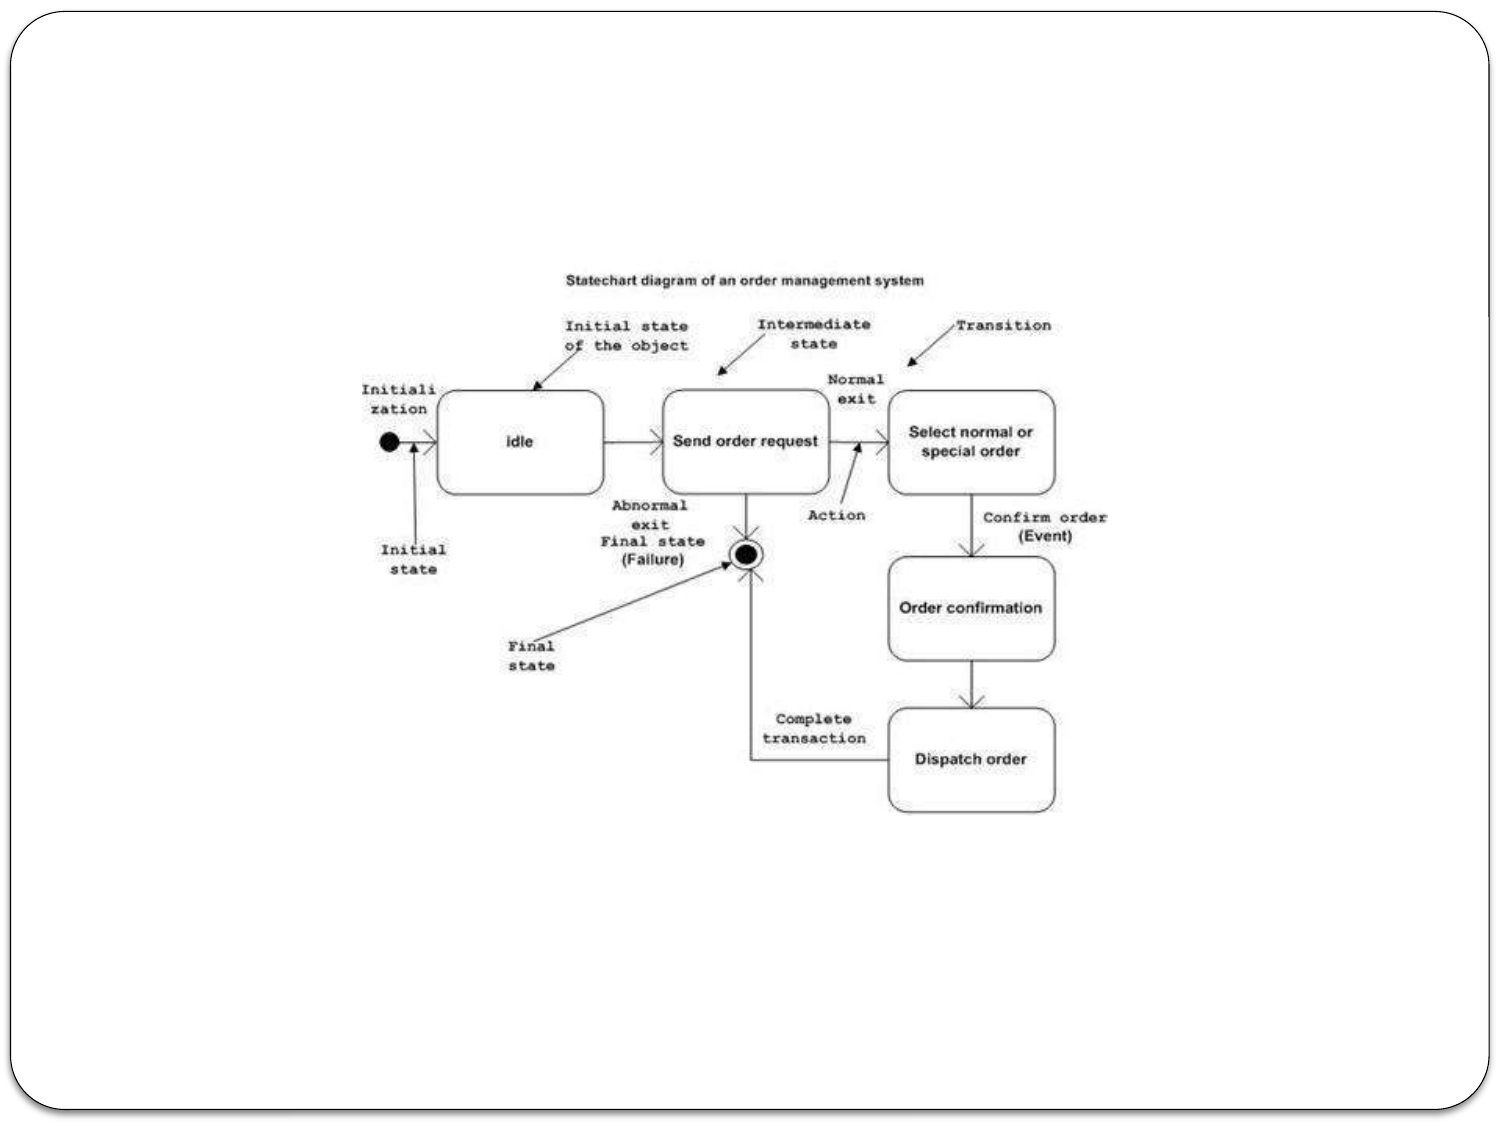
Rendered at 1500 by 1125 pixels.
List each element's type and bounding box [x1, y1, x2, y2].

list [362, 249, 1109, 816]
